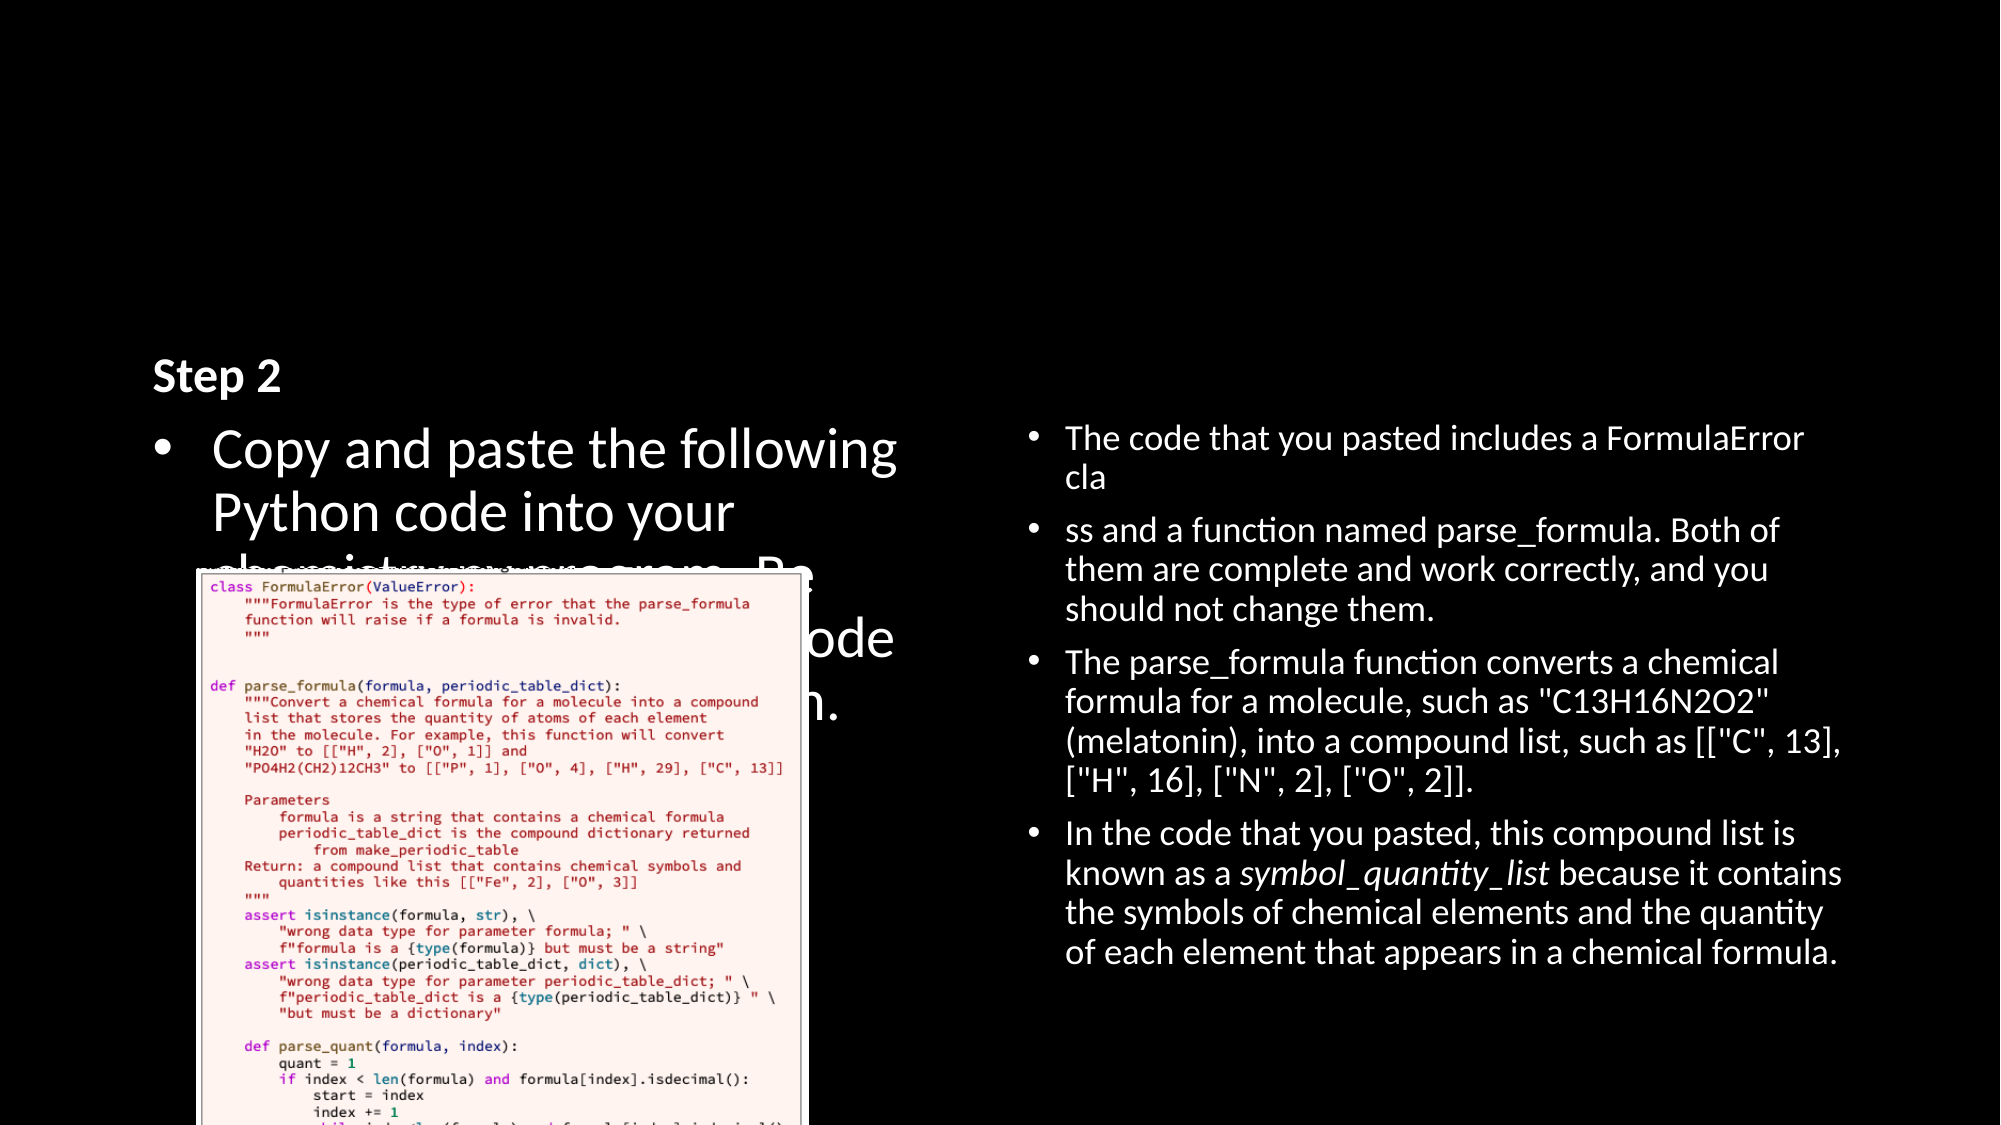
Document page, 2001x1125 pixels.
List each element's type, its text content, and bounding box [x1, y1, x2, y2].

list Step 2 [137, 275, 984, 410]
picture [196, 568, 809, 1125]
list Copy and paste the following Python code into your chemistry.py program. Be certain not to paste the code inside an existing function. [137, 410, 984, 1016]
list The code that you pasted includes a FormulaError cla ss and a function named parse_formula. Both of them are complete and work correctly, and you should not change them. The parse_formula function converts a chemical formula for a molecule, such as "C13H16N2O2" (melatonin), into a compound list, such as [["C", 13], ["H", 16], ["N", 2], ["O", 2]]. In the code that you pasted, this compound list is known as a symbol_quantity_list because it contains the symbols of chemical elements and the quantity of each element that appears in a chemical formula. [1012, 410, 1863, 1016]
